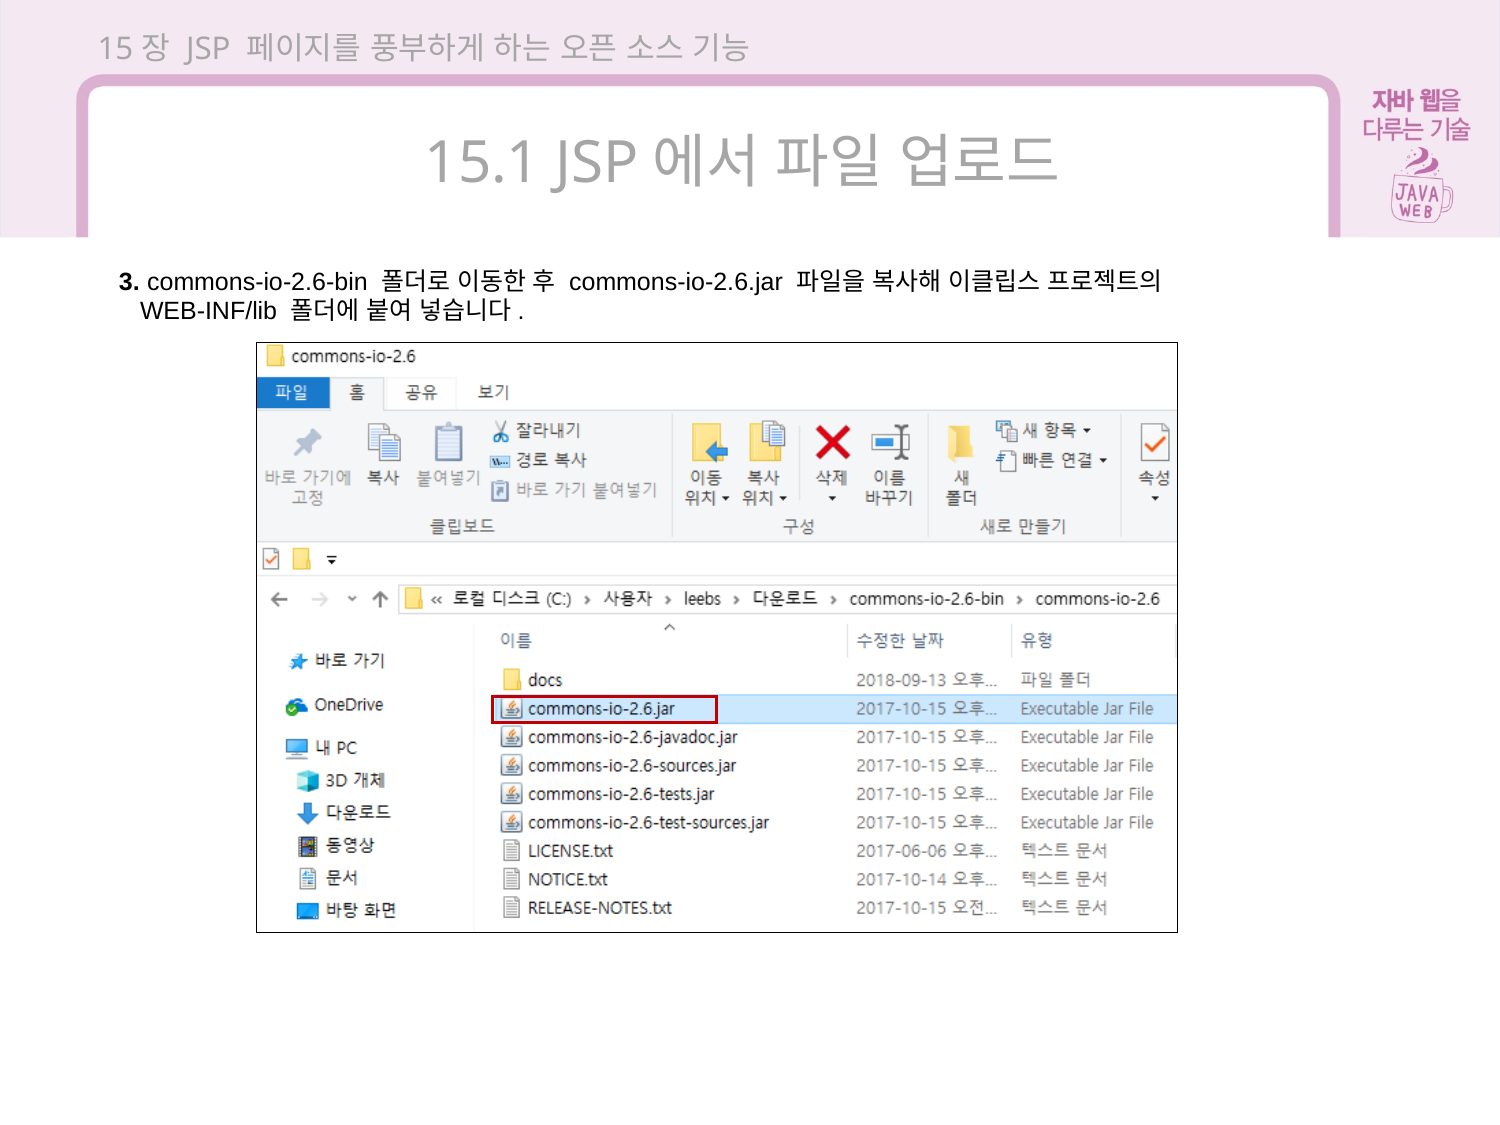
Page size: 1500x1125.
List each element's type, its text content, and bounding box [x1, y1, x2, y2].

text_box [255, 342, 1178, 933]
text_box 3. commons-io-2.6-bin 폴더로 이동한 후 commons-io-2.6.jar 파일을 복사해 이클립스 프로젝트의 WEB-INF/lib 폴더에 붙여 넣습니다. [104, 257, 1297, 333]
text_box 15장 JSP 페이지를 풍부하게 하는 오픈 소스 기능 [82, 0, 1133, 74]
text_box 15.1 JSP에서 파일 업로드 [217, 117, 1268, 202]
picture [0, 0, 1500, 1125]
